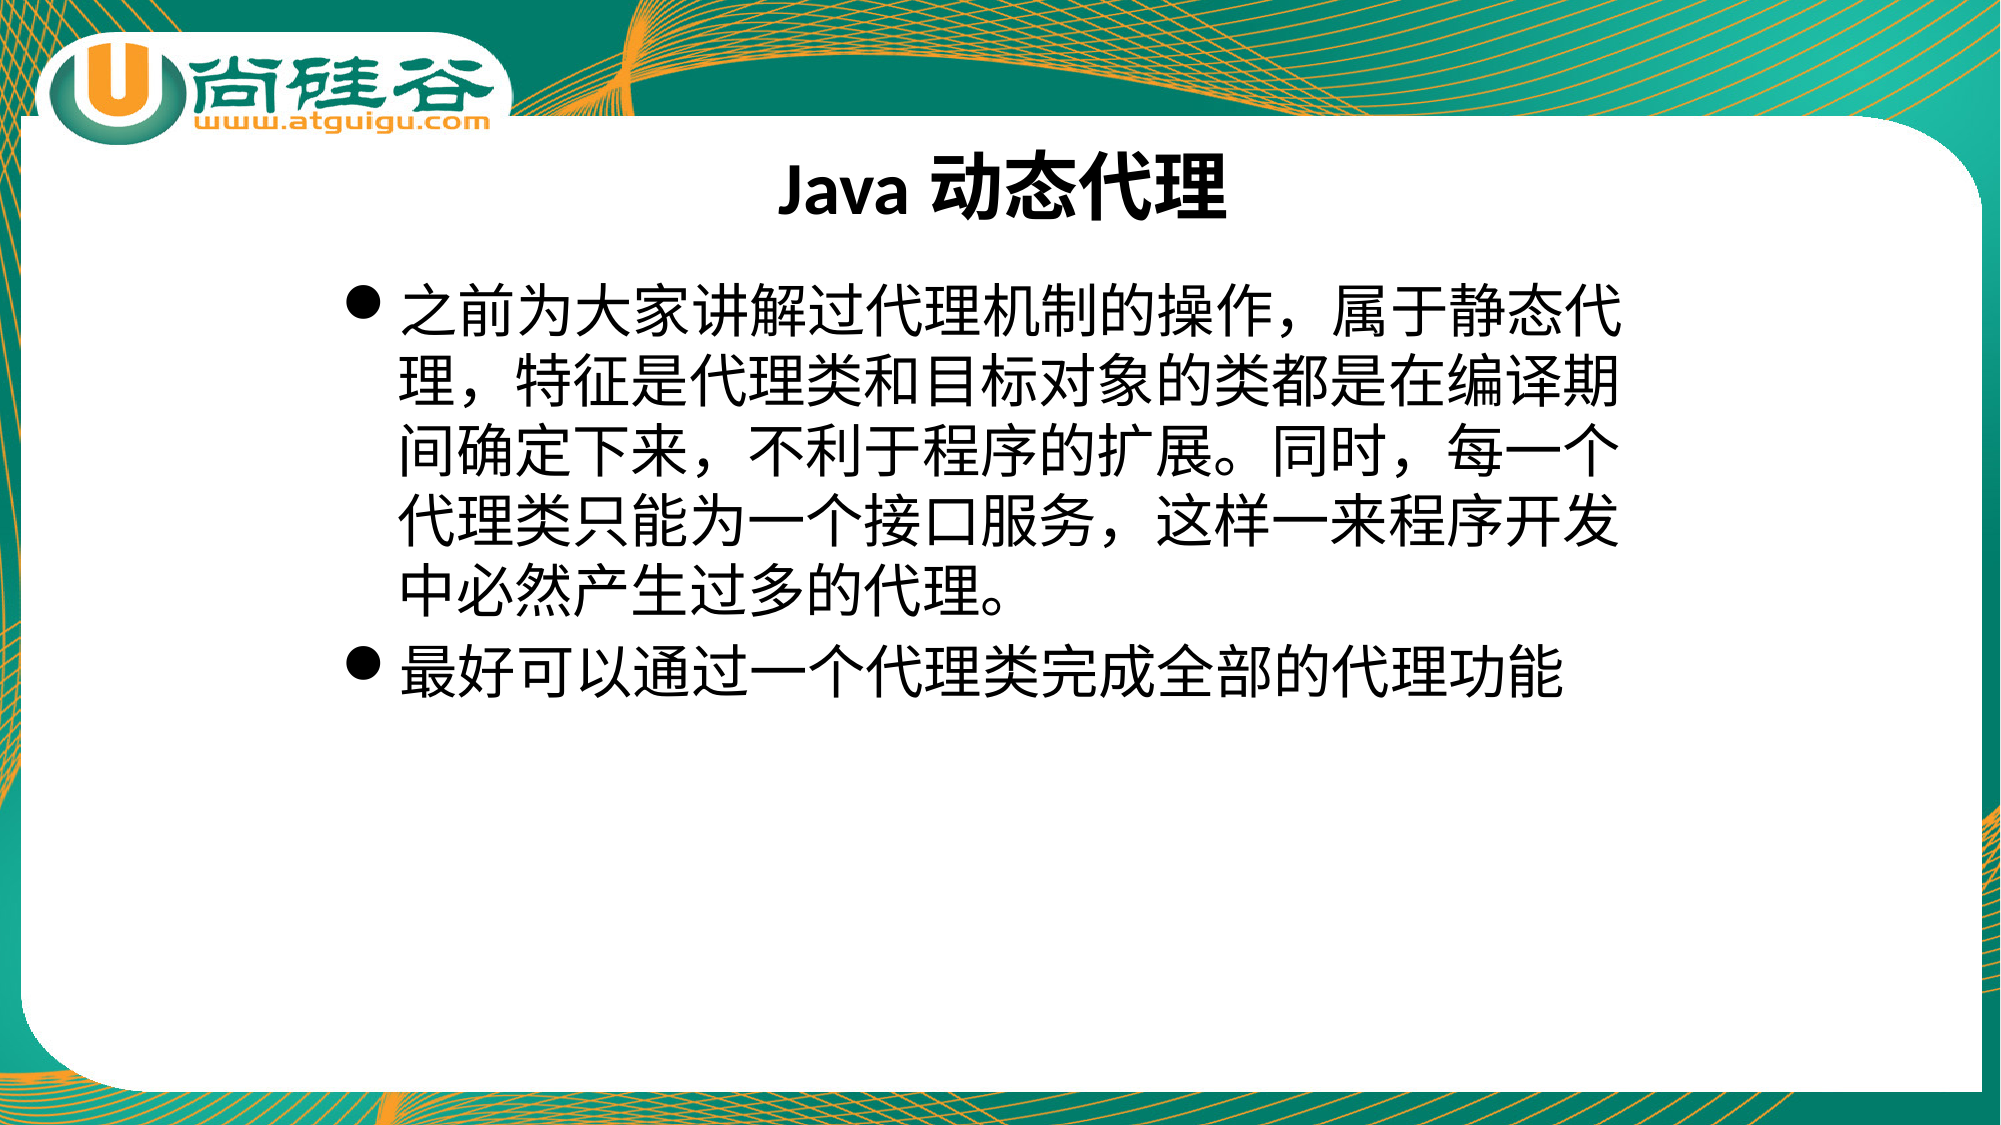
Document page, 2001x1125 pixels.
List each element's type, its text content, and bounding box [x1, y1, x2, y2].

text_box Java动态代理 [763, 136, 1328, 253]
list 之前为大家讲解过代理机制的操作，属于静态代理，特征是代理类和目标对象的类都是在编译期间确定下来，不利于程序的扩展。同时，每一个代理类只能为一个接口服务，这样一来程序开发中必然产生过多的代理。 最好可以通过一个代理类完成全部的代理功能 [326, 267, 1677, 799]
picture [0, 0, 2001, 1125]
